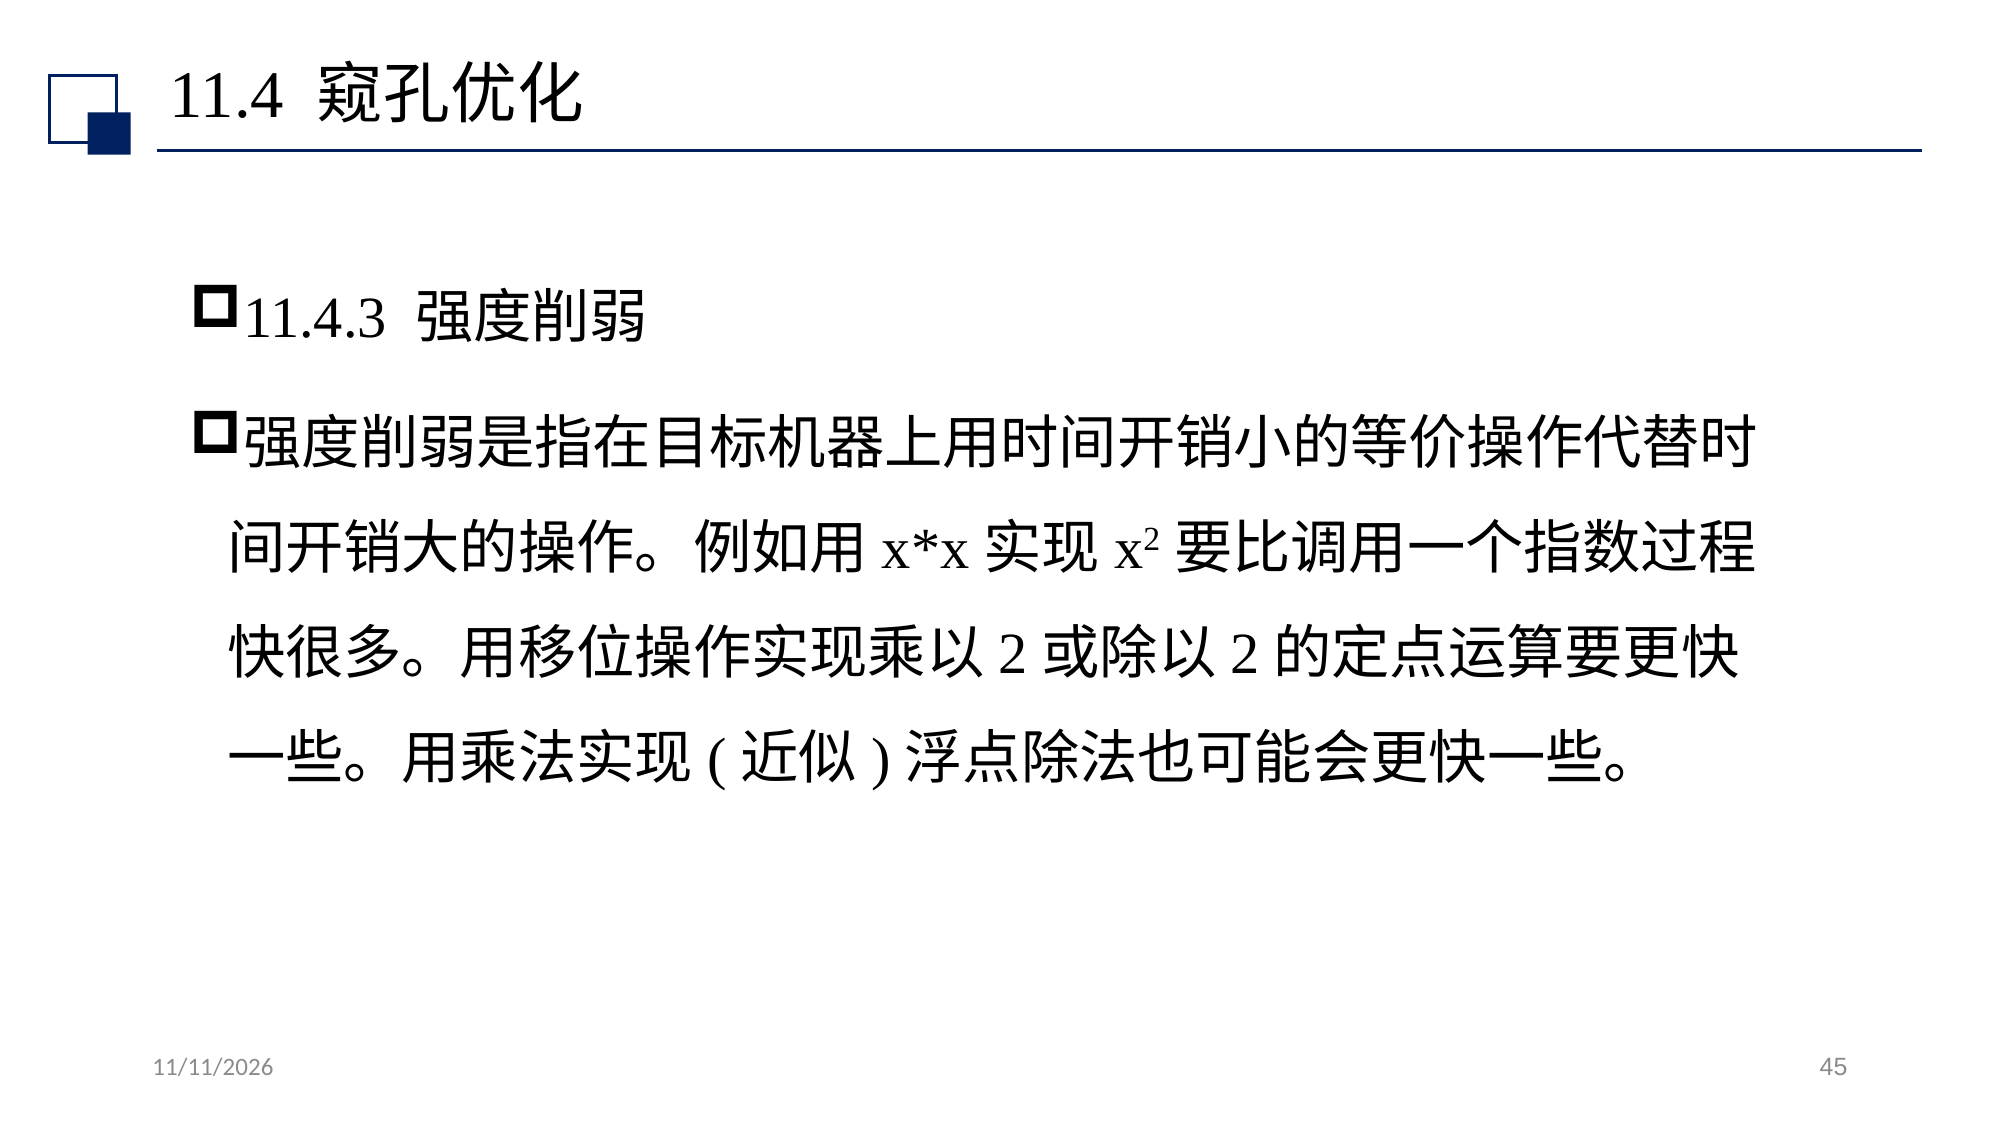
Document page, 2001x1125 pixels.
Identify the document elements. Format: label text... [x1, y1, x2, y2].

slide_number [137, 1042, 588, 1103]
slide_number 45 [1412, 1042, 1863, 1103]
title 11.4 窥孔优化 [154, 50, 1880, 143]
list 11.4.3 强度削弱 强度削弱是指在目标机器上用时间开销小的等价操作代替时间开销大的操作。例如用x*x实现x2要比调用一个指数过程快很多。用移位操作实现乘以2或除以2的定点运算要更快一些。用乘法实现(近似)浮点除法也可能会更快一些。 [174, 236, 1780, 914]
